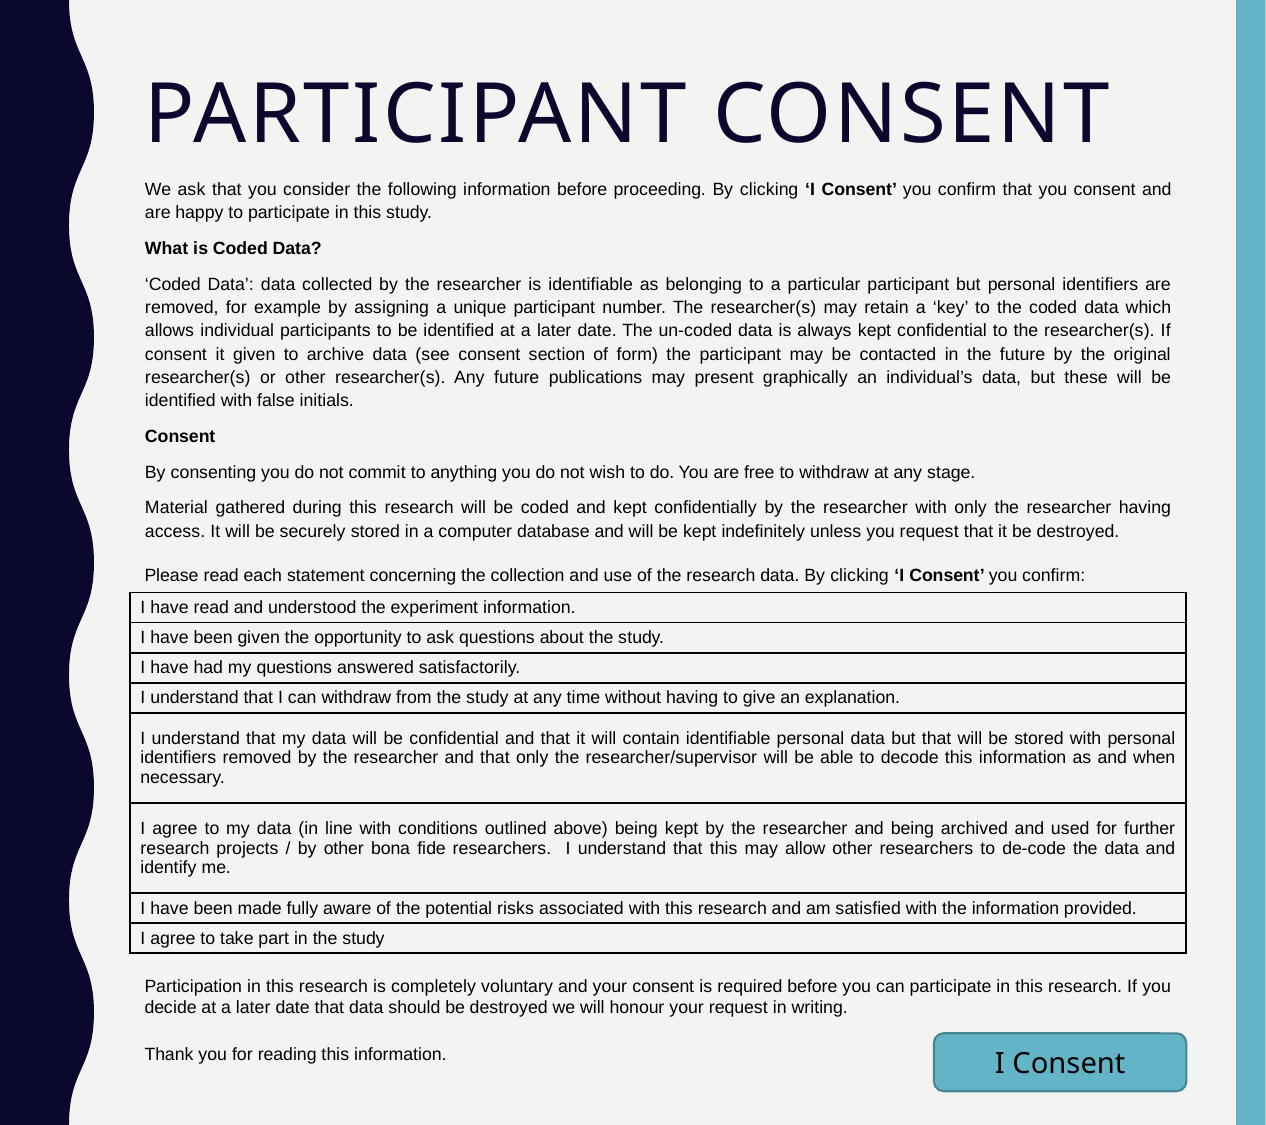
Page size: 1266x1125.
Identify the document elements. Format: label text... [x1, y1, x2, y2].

table_cell I agree to my data (in line with conditions outlined above) being kept by the researcher and being archived and used for further research projects / by other bona fide researchers. I understand that this may allow other researchers to de-code the data and identify me. [131, 804, 1185, 892]
table_cell I have been made fully aware of the potential risks associated with this research and am satisfied with the information provided. [131, 894, 1185, 922]
table_cell I understand that my data will be confidential and that it will contain identifiable personal data but that will be stored with personal identifiers removed by the researcher and that only the researcher/supervisor will be able to decode this information as and when necessary. [131, 714, 1185, 802]
table_cell I understand that I can withdraw from the study at any time without having to give an explanation. [131, 684, 1185, 712]
text_box Participation in this research is completely voluntary and your consent is required before you can participate in this research. If you decide at a later date that data should be destroyed we will honour your request in writing. Thank you for reading this information. [129, 967, 1187, 1072]
text_box I Consent [932, 1032, 1188, 1093]
text_box Please read each statement concerning the collection and use of the research data. By clicking ‘I Consent’ you confirm: [129, 556, 1187, 593]
title Participant Consent [129, 62, 1187, 167]
list We ask that you consider the following information before proceeding. By clicking ‘I Consent’ you confirm that you consent and are happy to participate in this study. What is Coded Data? ‘Coded Data’: data collected by the researcher is identifiable as belonging to a particular participant but personal identifiers are removed, for example by assigning a unique participant number. The researcher(s) may retain a ‘key’ to the coded data which allows individual participants to be identified at a later date. The un-coded data is always kept confidential to the researcher(s). If consent it given to archive data (see consent section of form) the participant may be contacted in the future by the original researcher(s) or other researcher(s). Any future publications may present graphically an individual’s data, but these will be identified with false initials. Consent By consenting you do not commit to anything you do not wish to do. You are free to withdraw at any stage. Material gathered during this research will be coded and kept confidentially by the researcher with only the researcher having access. It will be securely stored in a computer database and will be kept indefinitely unless you request that it be destroyed. [129, 167, 1187, 548]
table_header I have read and understood the experiment information. [131, 593, 1185, 622]
table_cell I have been given the opportunity to ask questions about the study. [131, 623, 1185, 652]
table_cell I have had my questions answered satisfactorily. [131, 654, 1185, 682]
table_cell I agree to take part in the study [131, 924, 1185, 952]
